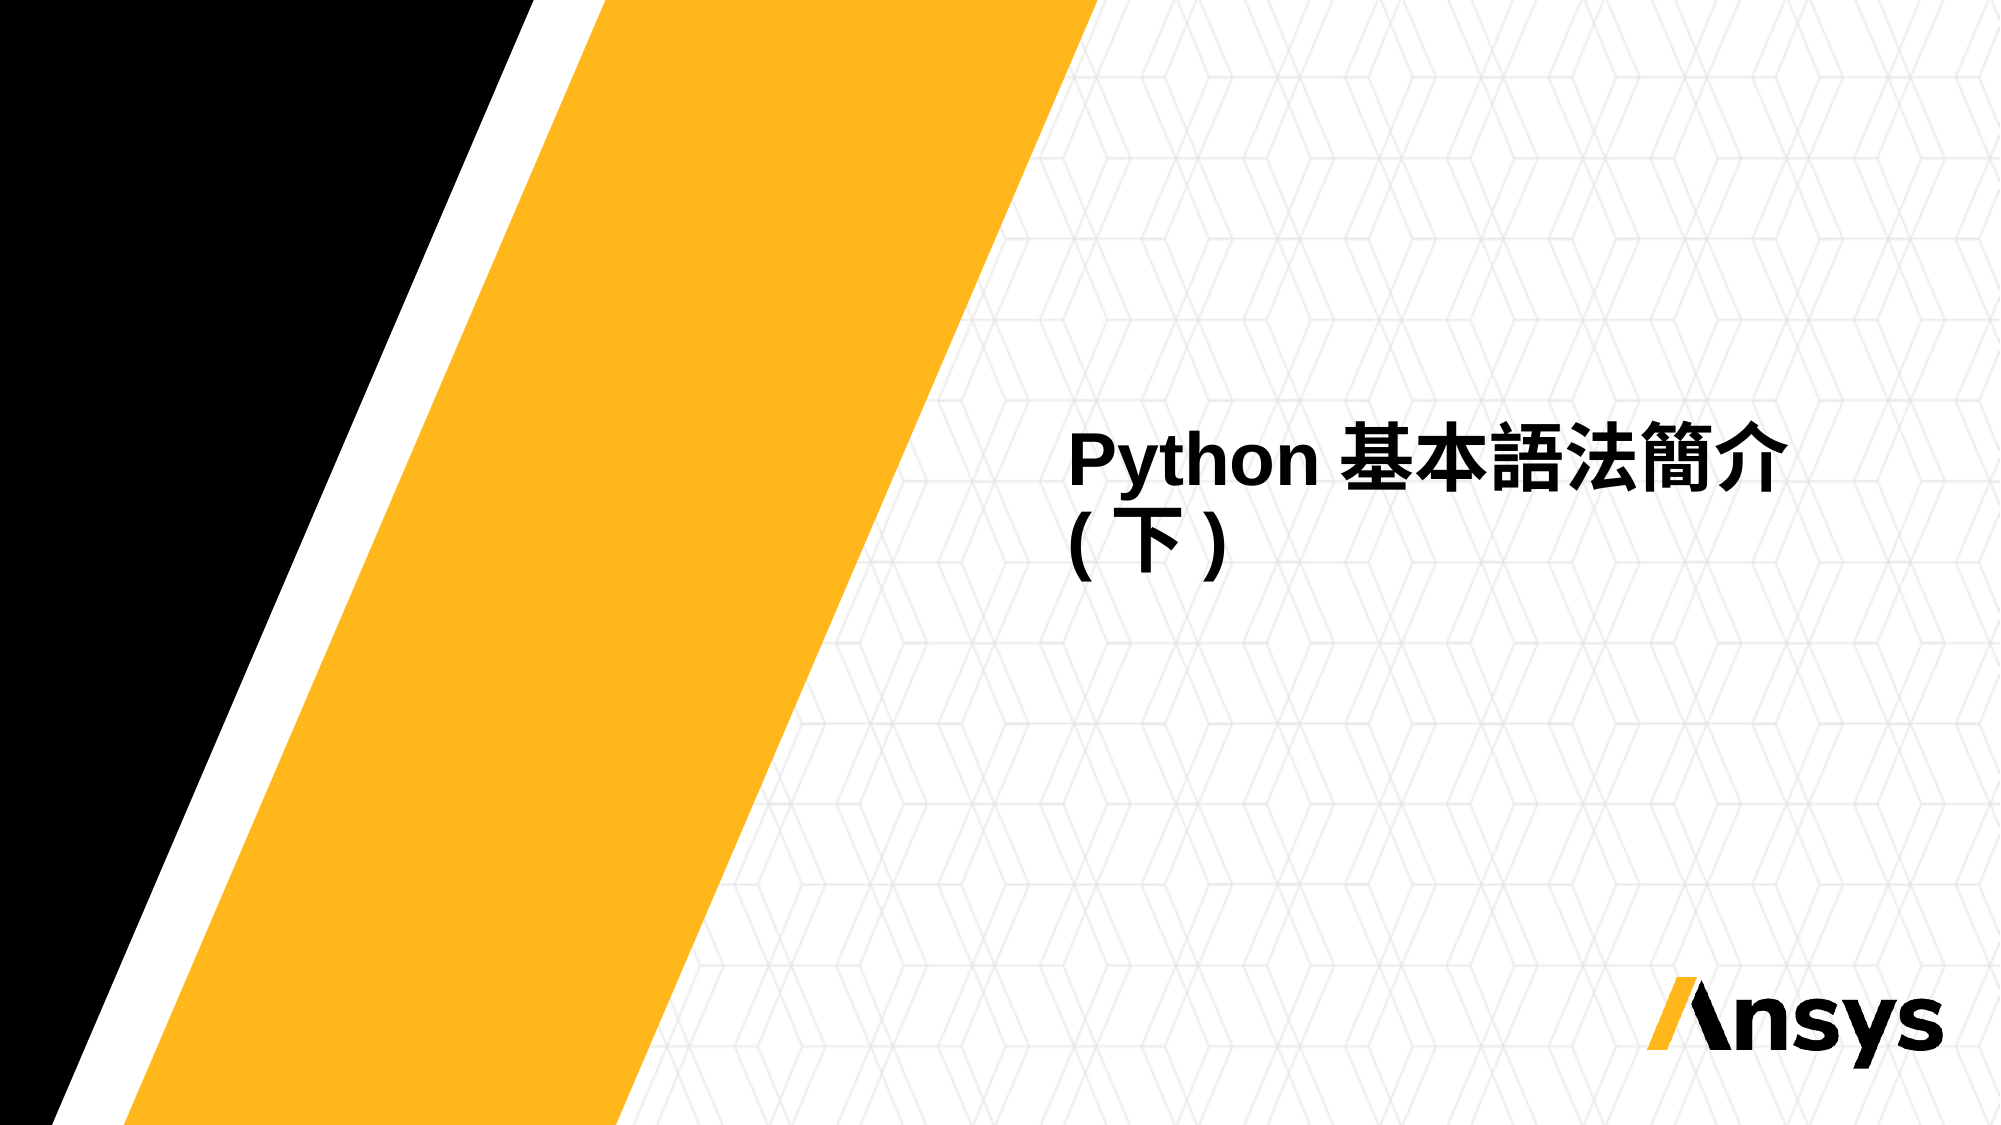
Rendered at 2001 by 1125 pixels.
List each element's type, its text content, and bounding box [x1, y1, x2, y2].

list Python基本語法簡介(下) [1052, 413, 1938, 652]
picture [1646, 977, 1943, 1069]
